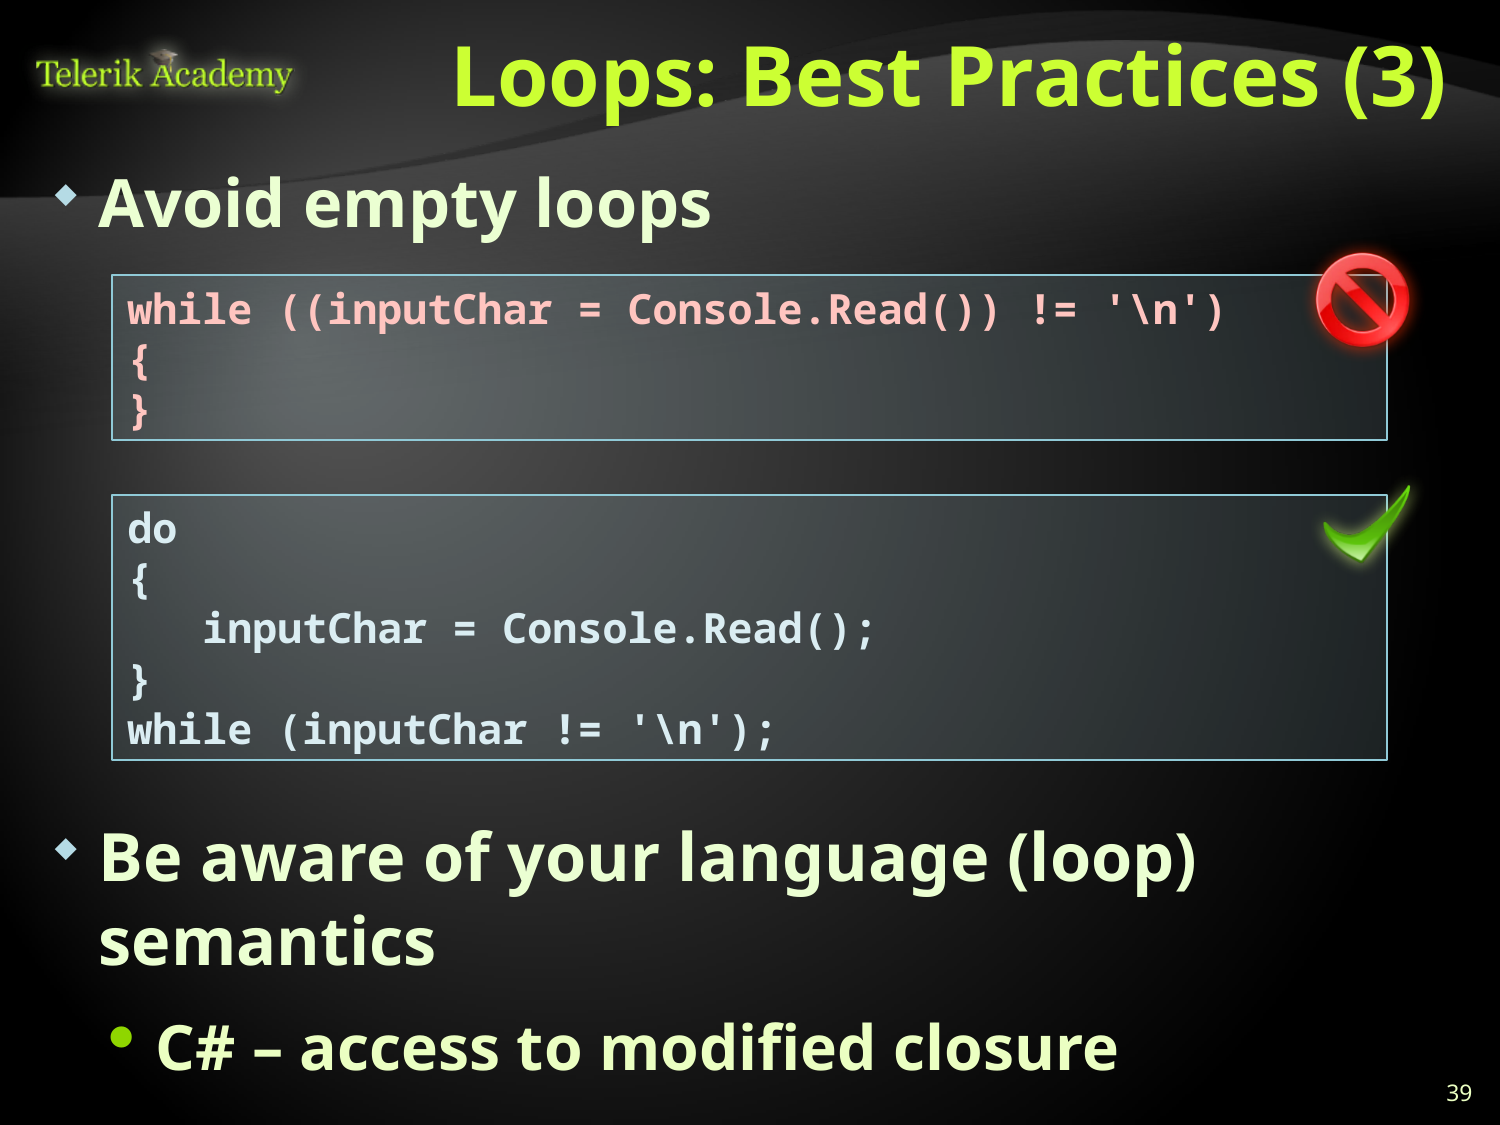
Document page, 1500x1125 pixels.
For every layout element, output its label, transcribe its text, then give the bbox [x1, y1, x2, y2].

title Loops: Best Practices (3) [300, 12, 1463, 149]
text_box while ((inputChar = Console.Read()) != '\n') { } [112, 275, 1388, 440]
text_box do { inputChar = Console.Read(); } while (inputChar != '\n'); [112, 494, 1388, 760]
picture [0, 0, 1500, 1125]
list Avoid empty loops Be aware of your language (loop) semantics C# – access to modified closure [37, 149, 1463, 1100]
slide_number 39 [1412, 1074, 1488, 1113]
text_box x [1306, 242, 1422, 351]
